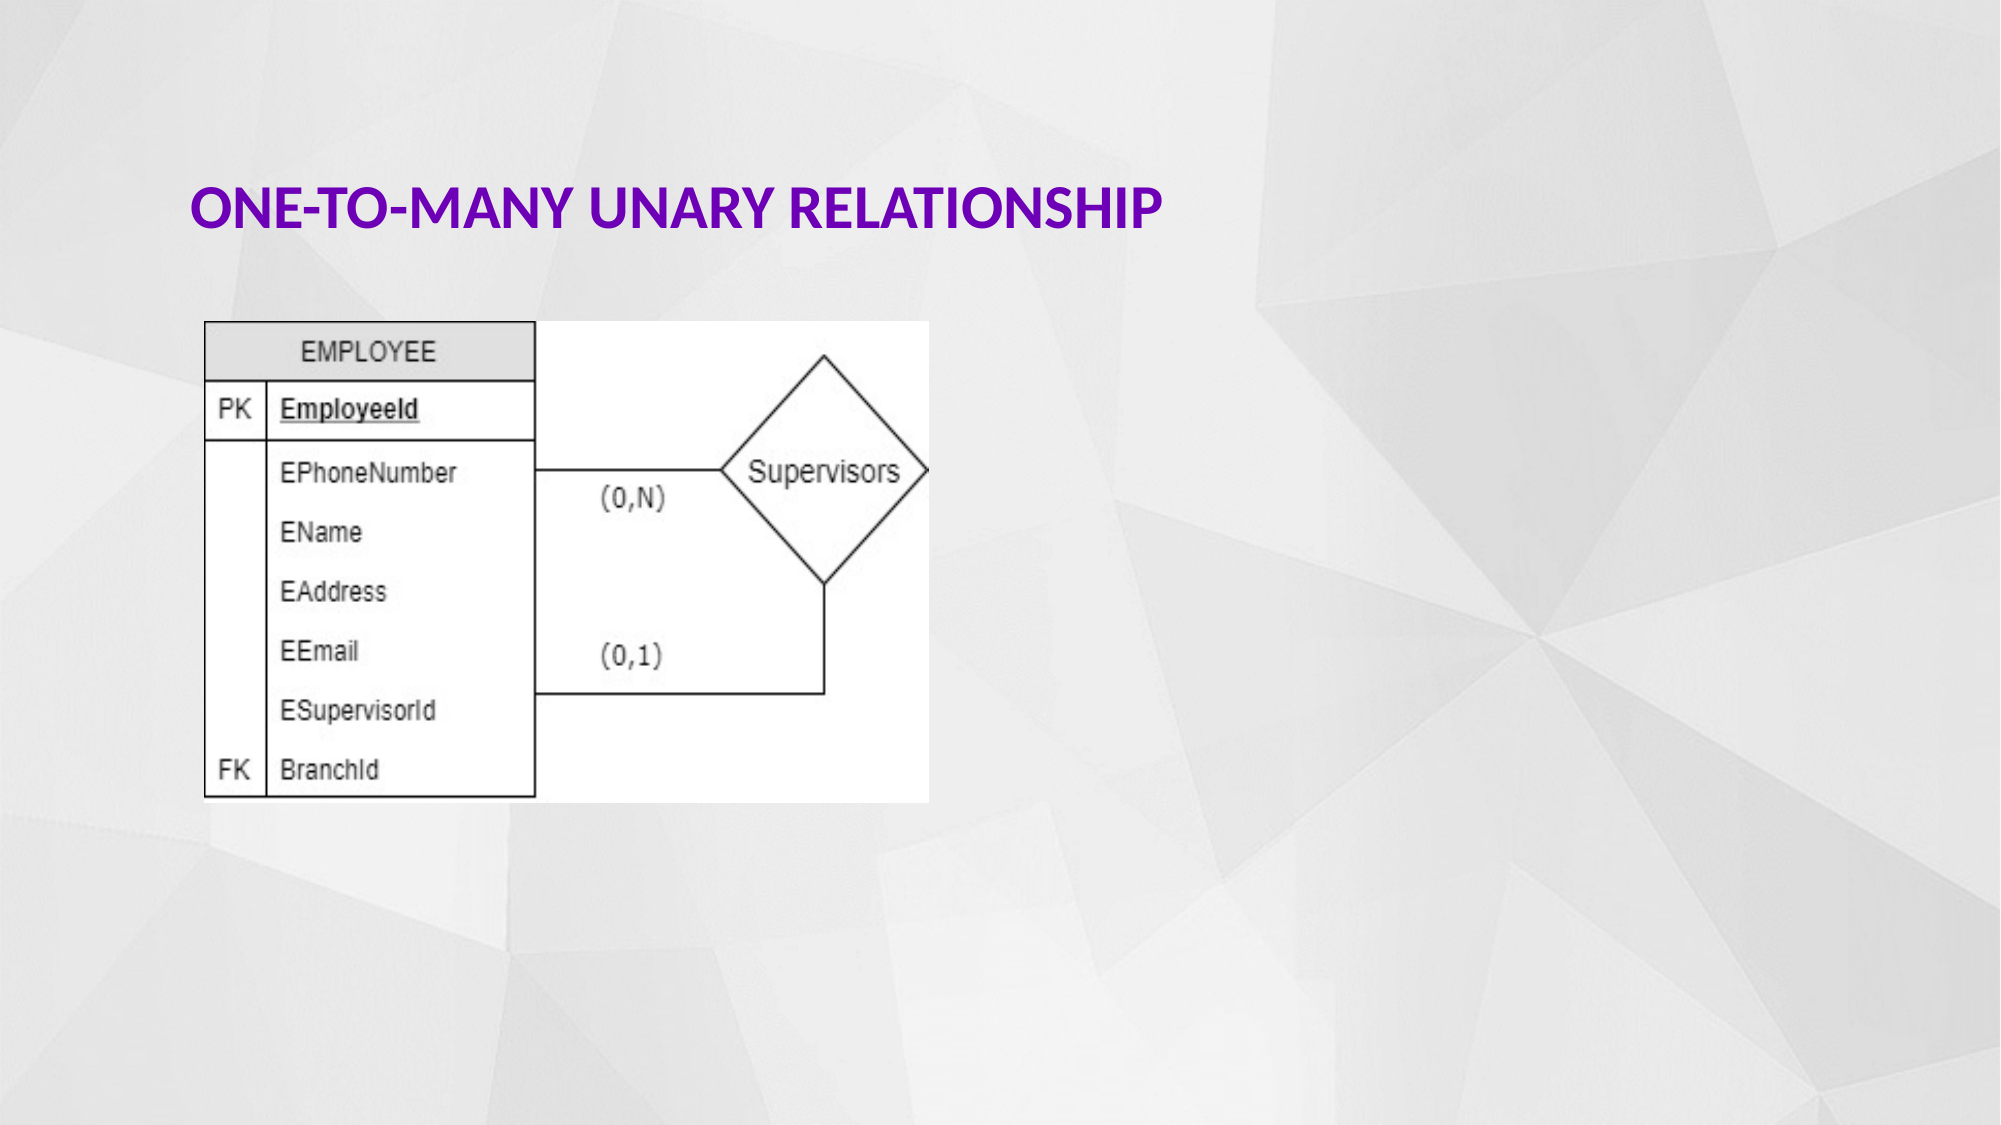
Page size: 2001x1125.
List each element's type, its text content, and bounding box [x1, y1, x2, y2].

picture [0, 0, 2001, 1125]
text_box ONE-TO-MANY UNARY RELATIONSHIP [175, 147, 1539, 274]
